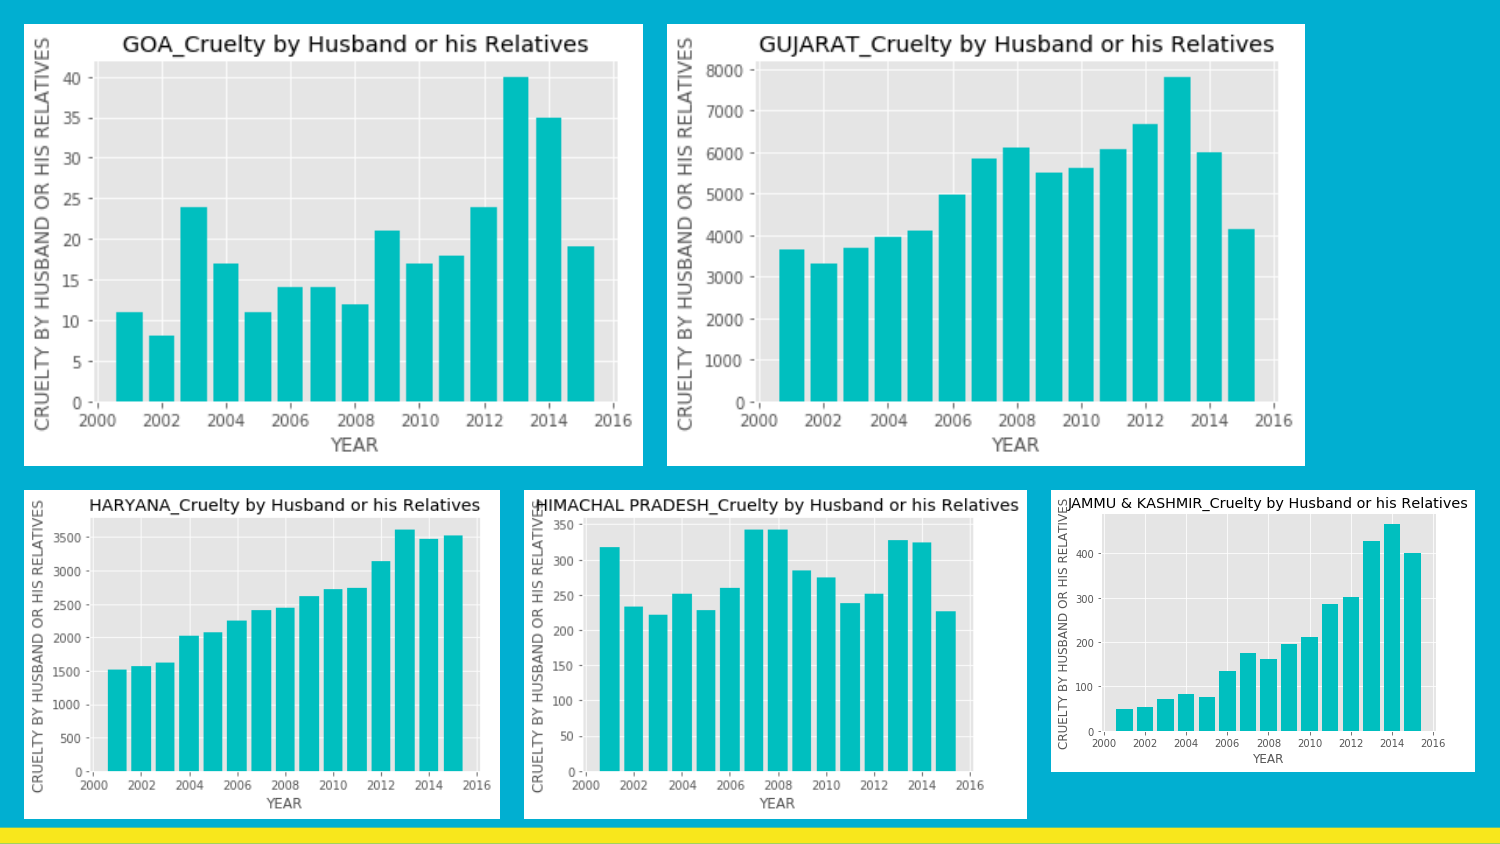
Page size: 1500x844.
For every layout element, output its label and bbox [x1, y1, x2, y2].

picture [1050, 490, 1476, 772]
picture [24, 24, 643, 466]
picture [666, 24, 1305, 466]
picture [24, 490, 500, 819]
picture [524, 490, 1027, 819]
